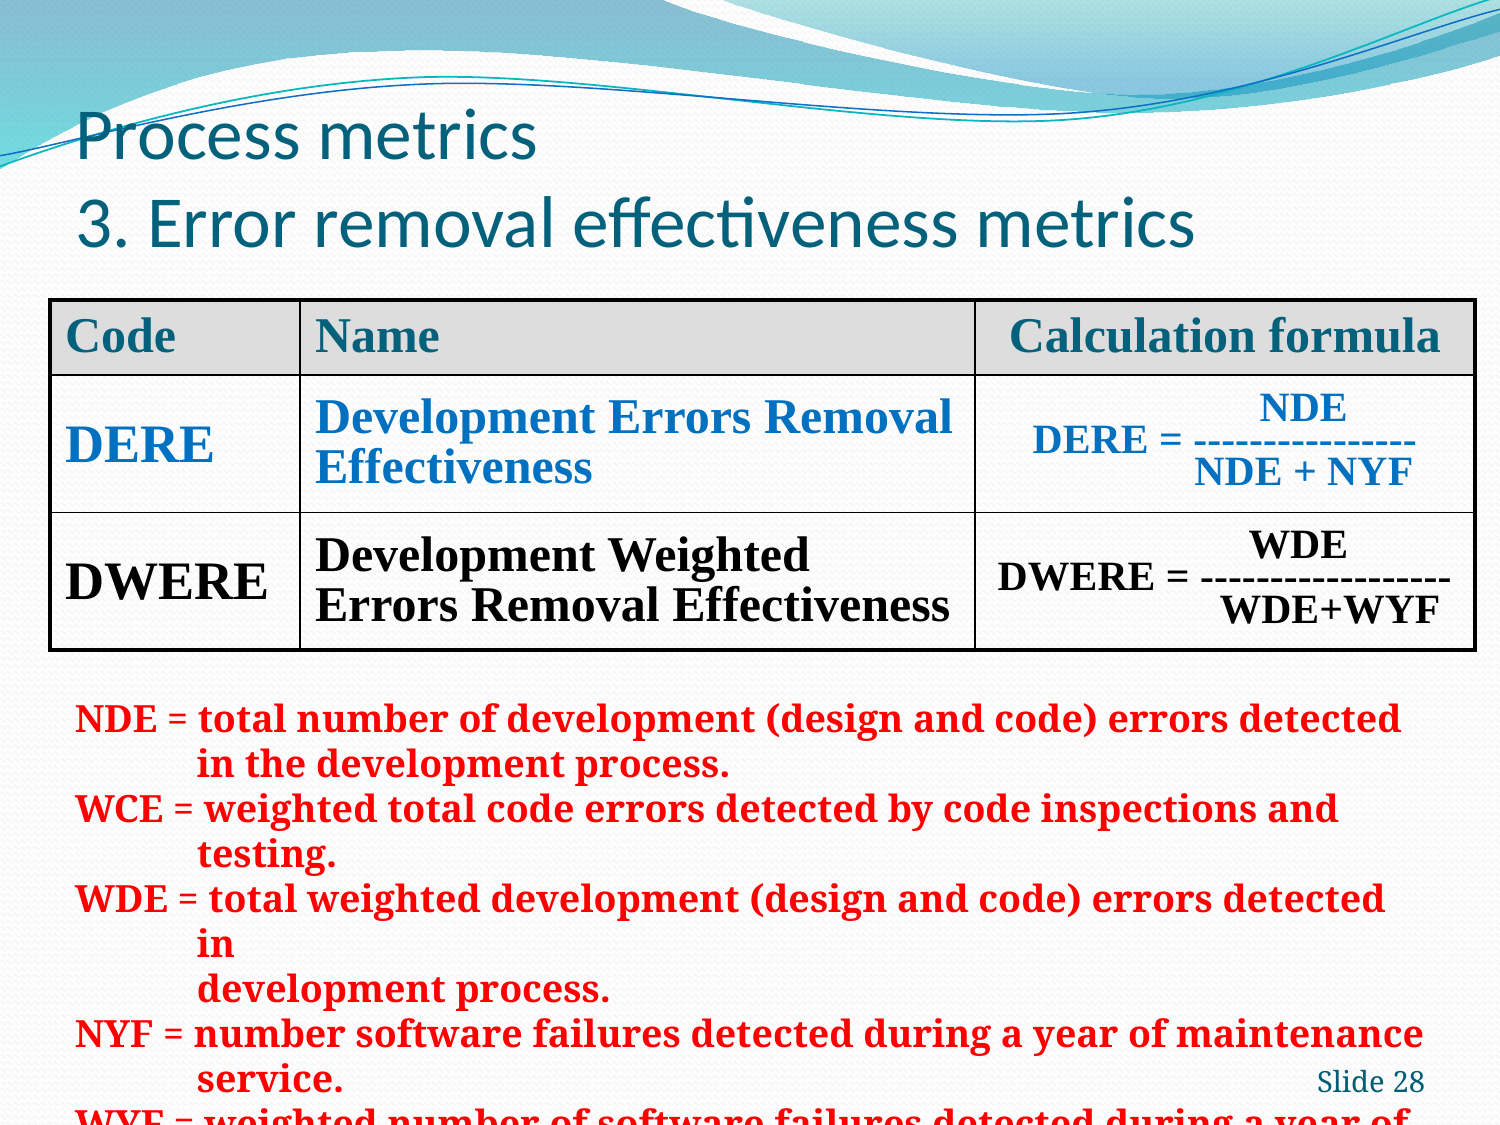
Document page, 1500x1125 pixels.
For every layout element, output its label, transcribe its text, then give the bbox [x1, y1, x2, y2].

table_cell Development Errors Removal Effectiveness [301, 376, 974, 512]
table_cell Development Weighted Errors Removal Effectiveness [301, 513, 974, 648]
slide_number Slide 28 [1299, 1042, 1425, 1103]
table_header Calculation formula [976, 302, 1473, 374]
table_cell NDE DERE = ---------------- NDE + NYF [976, 376, 1473, 512]
table_cell WDE DWERE = ------------------ WDE+WYF [976, 513, 1473, 648]
table_header Code [52, 302, 299, 374]
table_cell DWERE [52, 513, 299, 648]
text_box NDE = total number of development (design and code) errors detected in the development process. WCE = weighted total code errors detected by code inspections and testing. WDE = total weighted development (design and code) errors detected in development process. NYF = number software failures detected during a year of maintenance service. WYF = weighted number of software failures detected during a year of maintenance service. [60, 687, 1447, 1125]
table_header Name [301, 302, 974, 374]
table_cell DERE [52, 376, 299, 512]
title Process metrics 3. Error removal effectiveness metrics [75, 75, 1450, 263]
